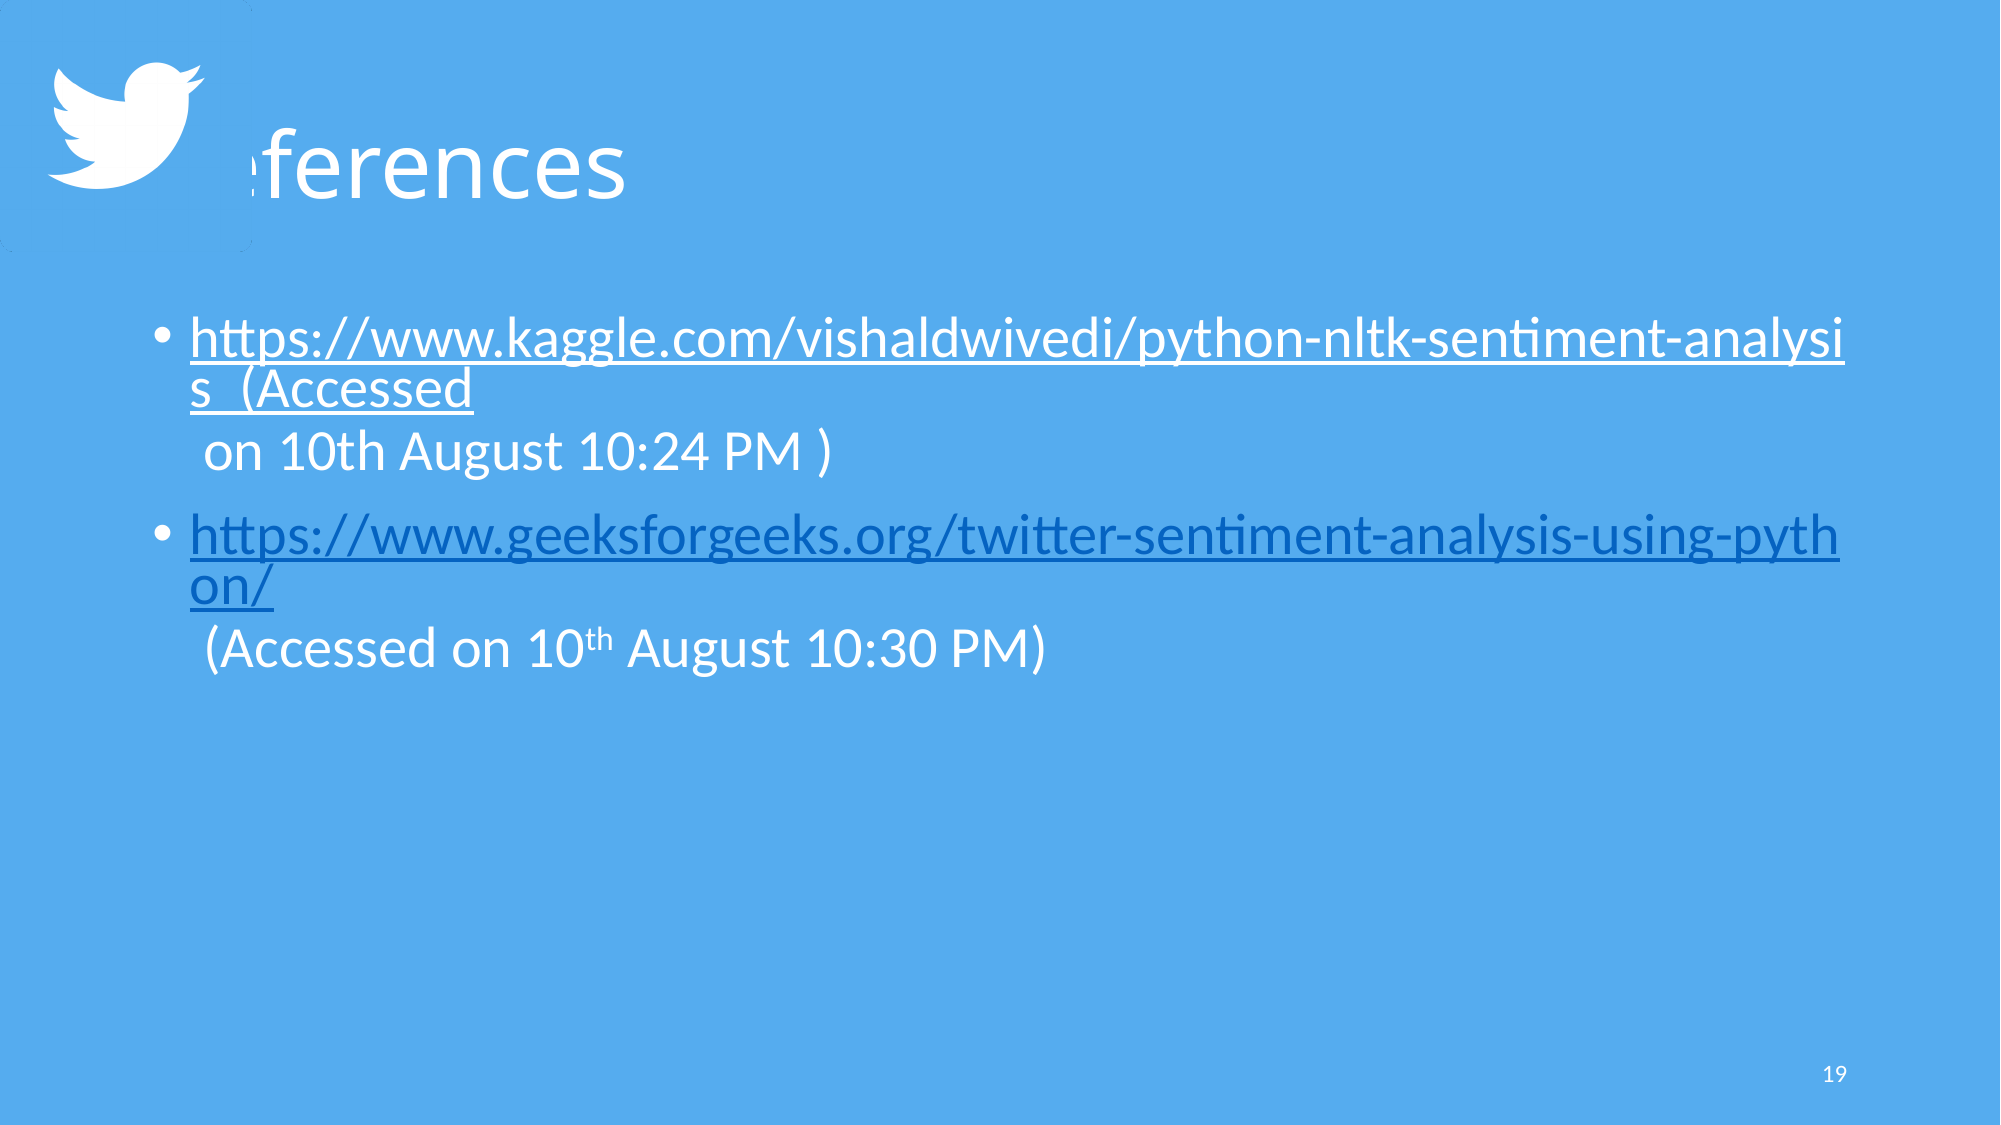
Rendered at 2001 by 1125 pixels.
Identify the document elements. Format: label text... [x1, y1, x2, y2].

list https://www.kaggle.com/vishaldwivedi/python-nltk-sentiment-analysis (Accessed on 10th August 10:24 PM ) https://www.geeksforgeeks.org/twitter-sentiment-analysis-using-python/ (Accessed on 10th August 10:30 PM) [137, 299, 1863, 1014]
picture [0, 0, 252, 252]
title References [137, 59, 1863, 278]
slide_number 19 [1412, 1042, 1863, 1103]
